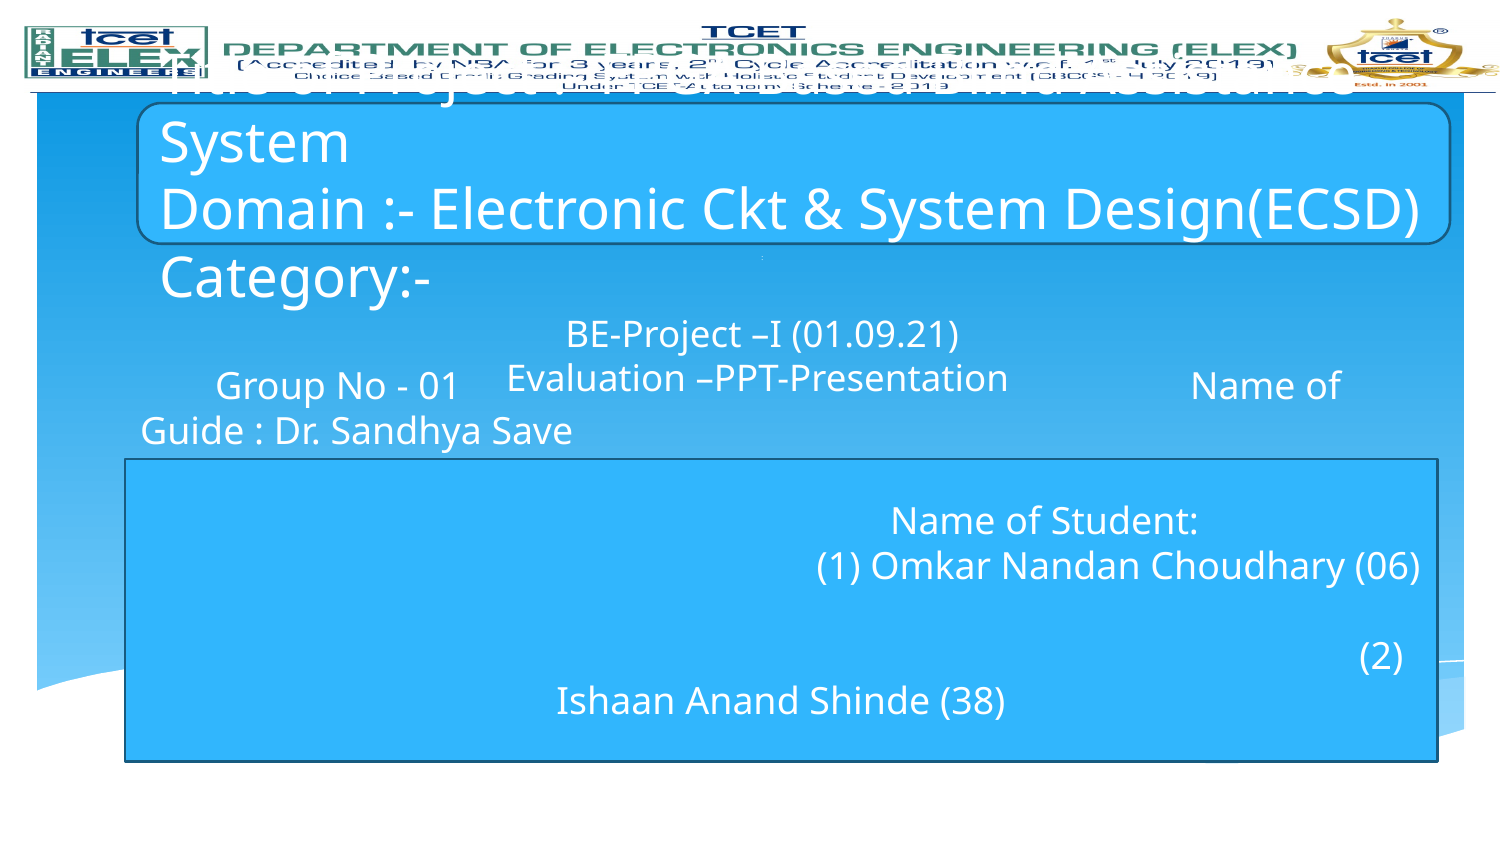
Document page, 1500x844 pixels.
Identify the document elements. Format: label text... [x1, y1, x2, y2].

picture [24, 18, 1500, 103]
title : BE-Project –I (01.09.21) Evaluation –PPT-Presentation [131, 243, 1394, 407]
text_box Title of Project :- FPGA Based Blind Assistance System Domain :- Electronic Ckt & System Design(ECSD) Category:- [137, 103, 1450, 244]
text_box Group No - 01 Name of Guide : Dr. Sandhya Save Name of Student: (1) Omkar Nandan Choudhary (06) (2) Ishaan Anand Shinde (38) (3) Arun Kumar Singh (40) [125, 458, 1438, 762]
